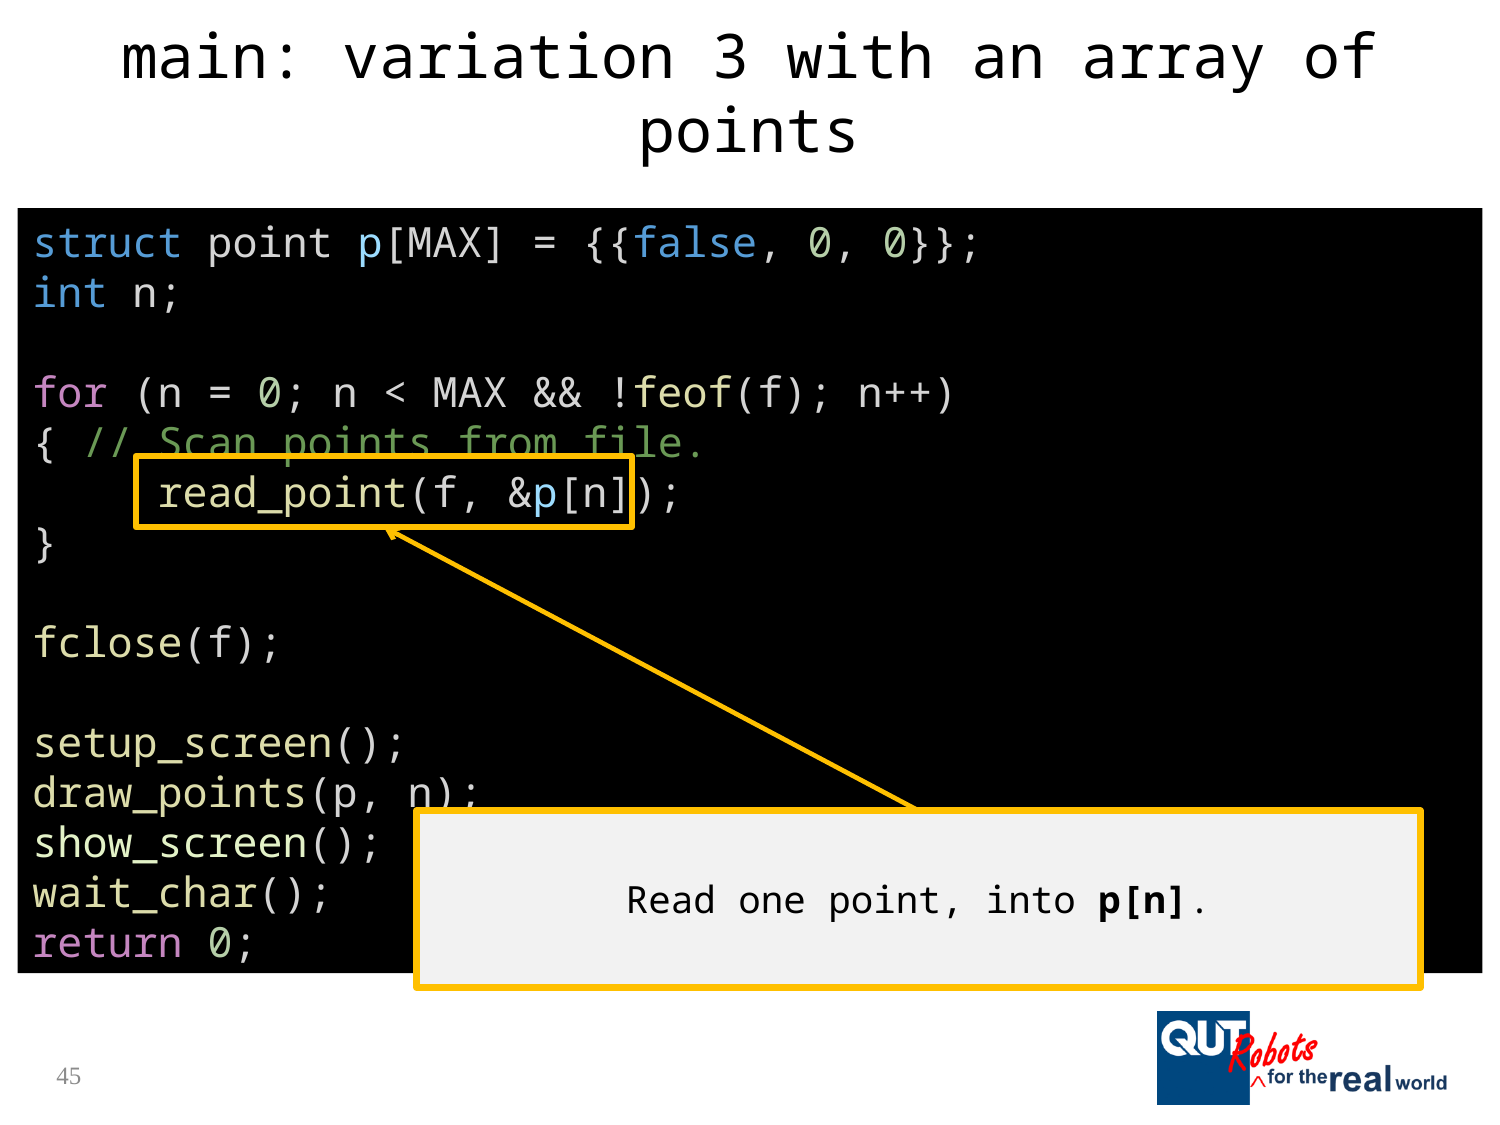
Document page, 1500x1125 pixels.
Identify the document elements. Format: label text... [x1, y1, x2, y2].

text_box struct point p[MAX] = {{false, 0, 0}}; int n; for (n = 0; n < MAX && !feof(f); n++) { // Scan points from file. read_point(f, &p[n]); } fclose(f); setup_screen(); draw_points(p, n); show_screen(); wait_char(); return 0; [17, 208, 1483, 974]
title main: variation 3 with an array of points [41, 9, 1459, 173]
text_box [383, 526, 919, 811]
picture [1157, 1011, 1459, 1105]
slide_number 45 [41, 1044, 1140, 1105]
text_box Read one point, into p[n]. [414, 808, 1422, 990]
text_box [134, 454, 634, 529]
